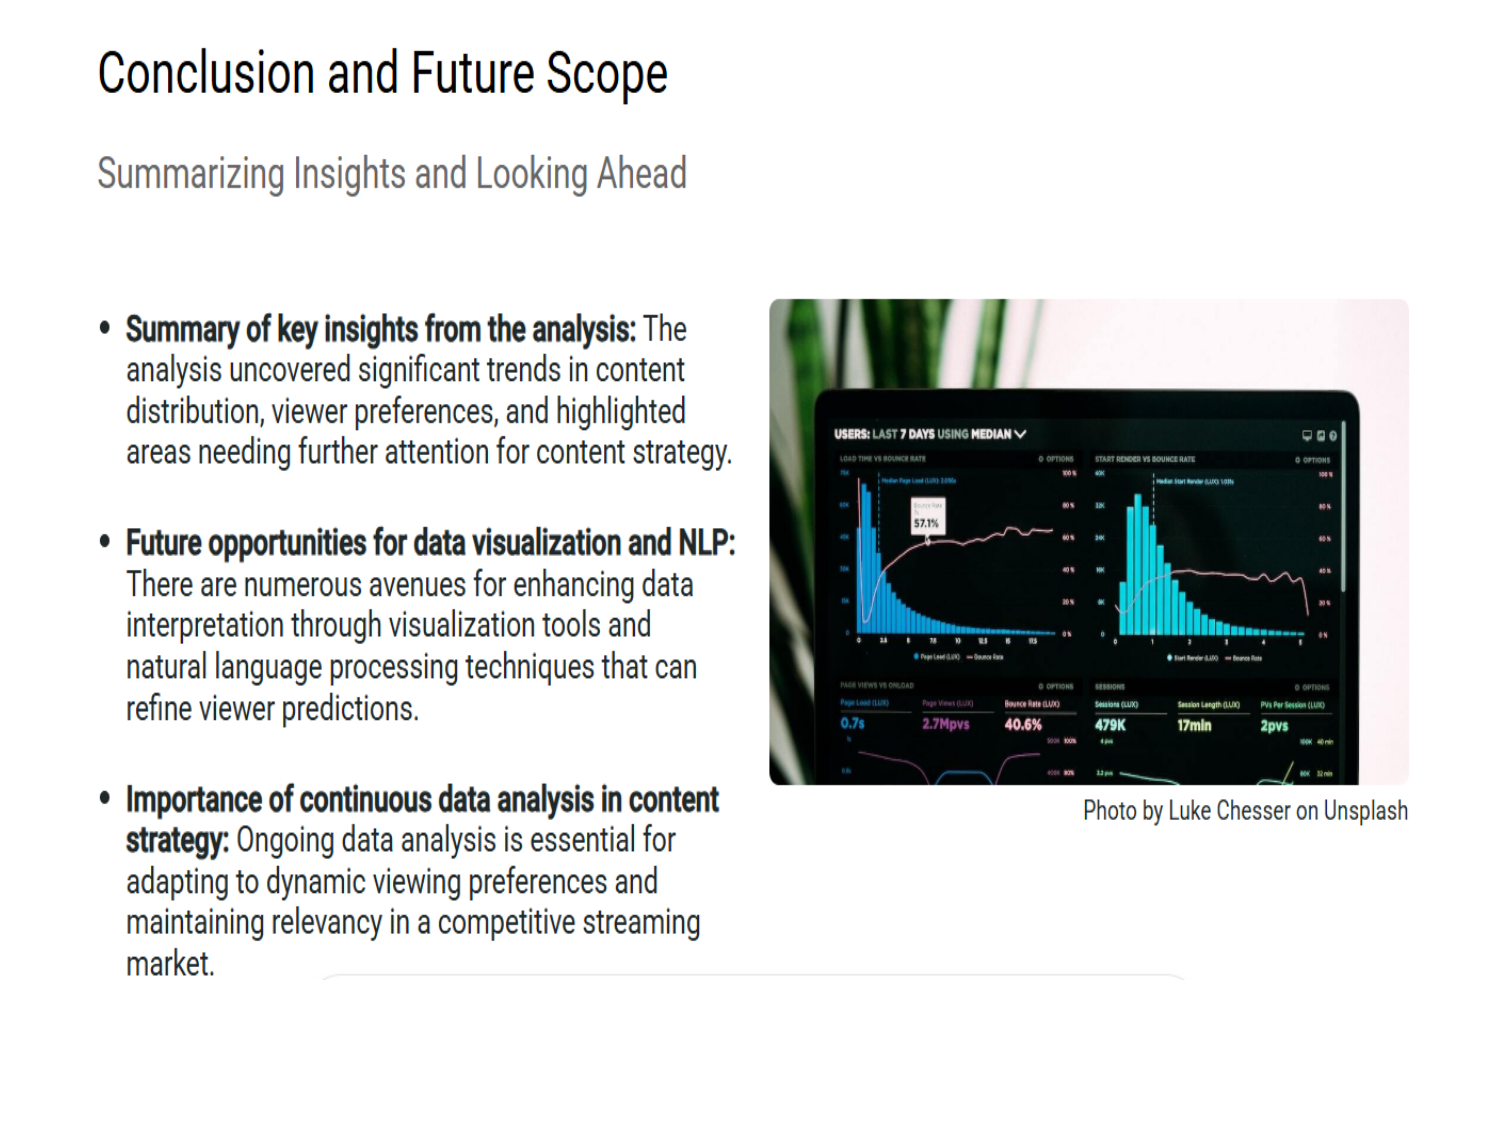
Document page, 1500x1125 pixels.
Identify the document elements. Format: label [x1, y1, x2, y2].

list [52, 17, 1439, 981]
